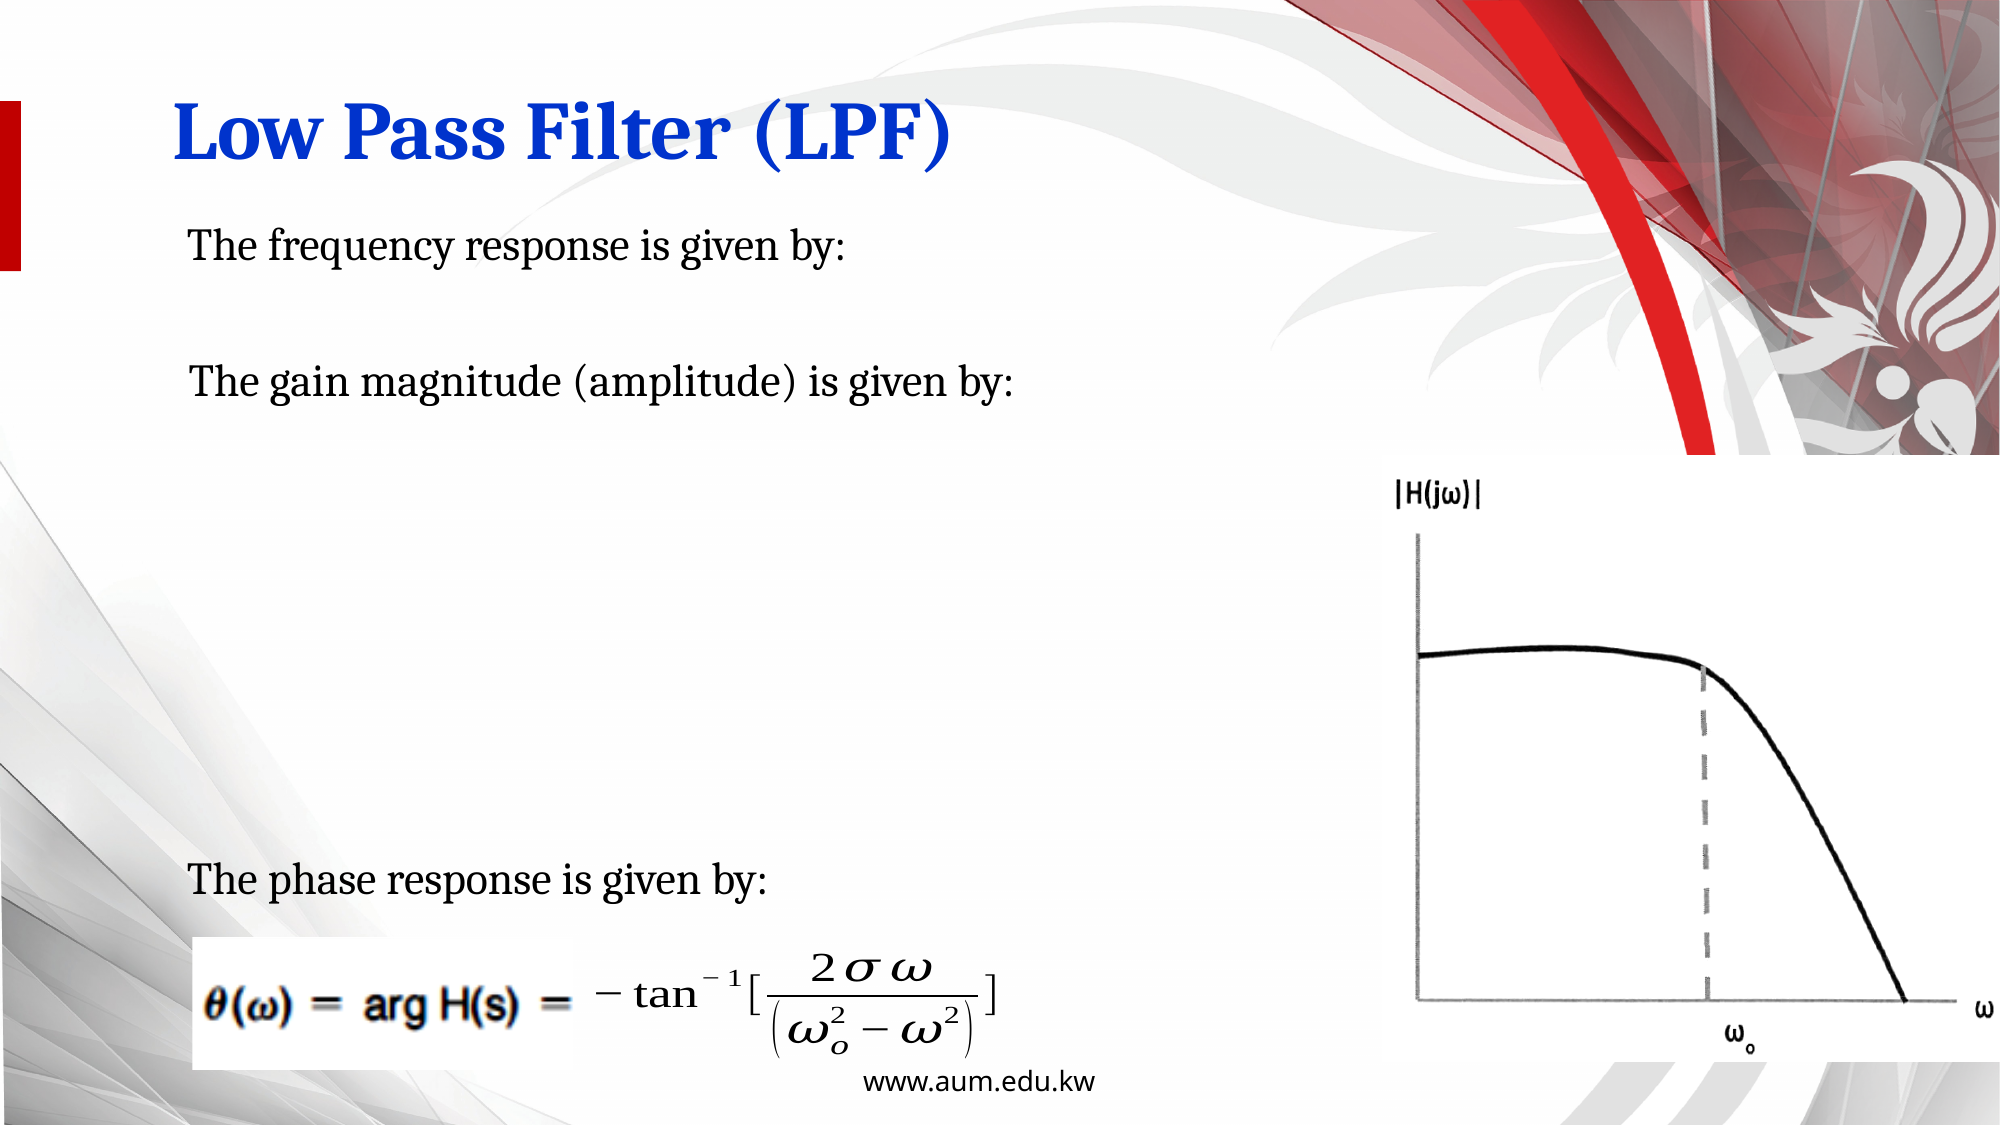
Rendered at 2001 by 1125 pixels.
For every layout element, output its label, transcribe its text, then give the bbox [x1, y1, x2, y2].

text_box Low Pass Filter (LPF) [172, 76, 1014, 177]
text_box The gain magnitude (amplitude) is given by: [173, 315, 1594, 414]
text_box The phase response is given by: [172, 813, 1207, 911]
picture [0, 0, 2000, 1125]
